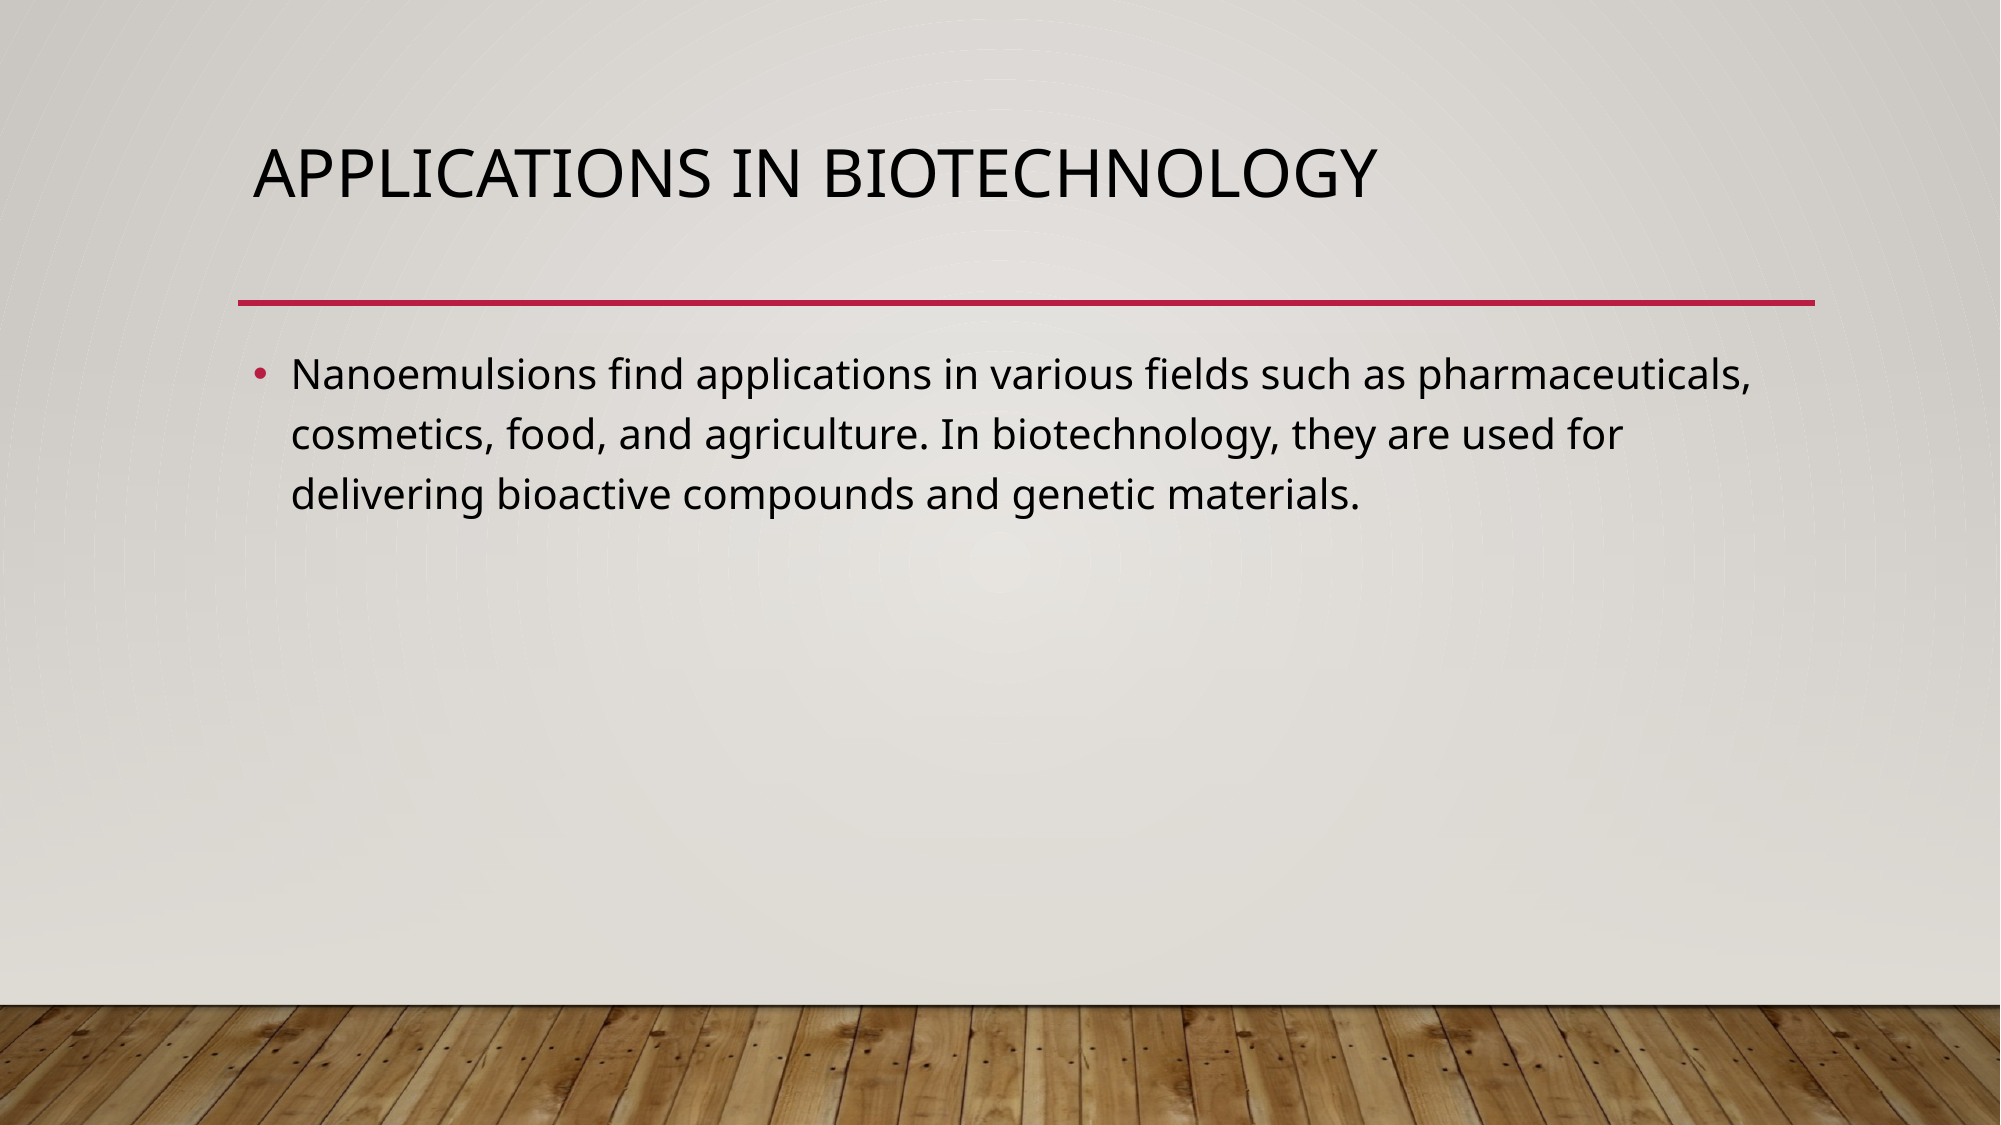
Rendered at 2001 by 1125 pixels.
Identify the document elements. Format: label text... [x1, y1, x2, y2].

title Applications in Biotechnology [238, 131, 1814, 305]
list Nanoemulsions find applications in various fields such as pharmaceuticals, cosmetics, food, and agriculture. In biotechnology, they are used for delivering bioactive compounds and genetic materials. [238, 330, 1814, 897]
picture [0, 1005, 2000, 1125]
